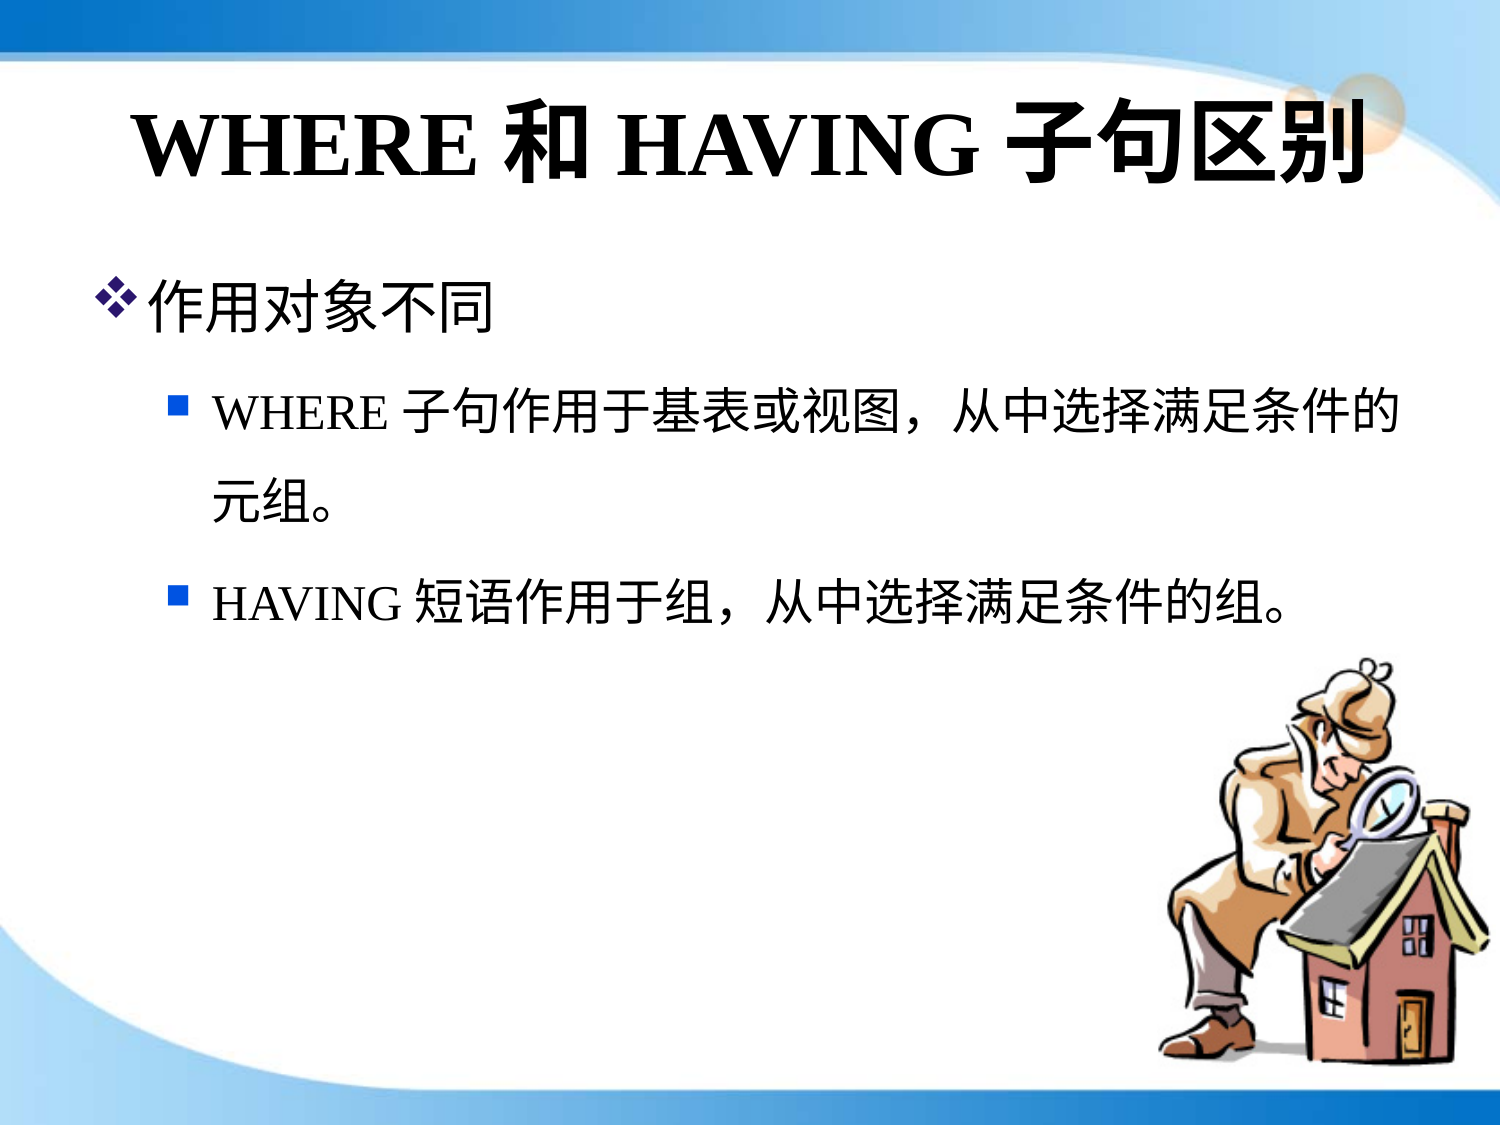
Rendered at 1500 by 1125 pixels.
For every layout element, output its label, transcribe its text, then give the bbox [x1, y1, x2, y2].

list 作用对象不同 WHERE子句作用于基表或视图，从中选择满足条件的元组。 HAVING短语作用于组，从中选择满足条件的组。 [74, 262, 1426, 1006]
title WHERE和HAVING子句区别 [75, 45, 1425, 233]
picture [0, 0, 1500, 1125]
